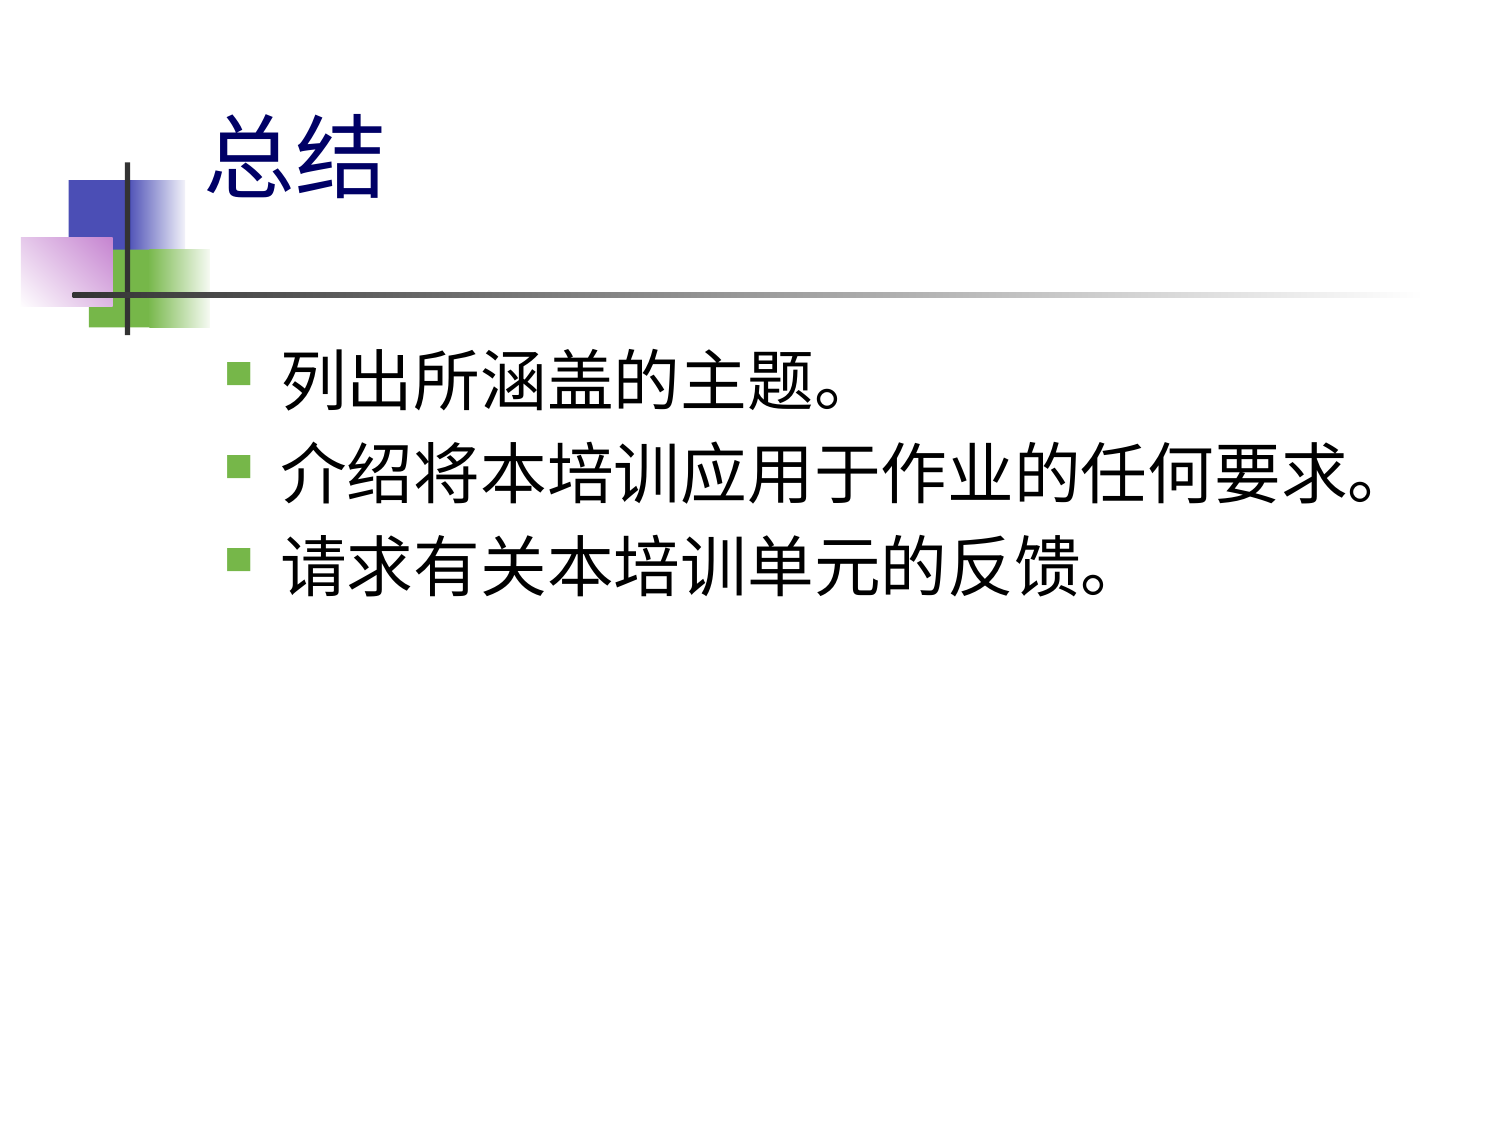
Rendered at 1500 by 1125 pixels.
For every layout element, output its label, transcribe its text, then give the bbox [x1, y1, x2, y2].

title 总结 [188, 35, 1468, 275]
list 列出所涵盖的主题。 介绍将本培训应用于作业的任何要求。 请求有关本培训单元的反馈。 [193, 331, 1469, 1006]
